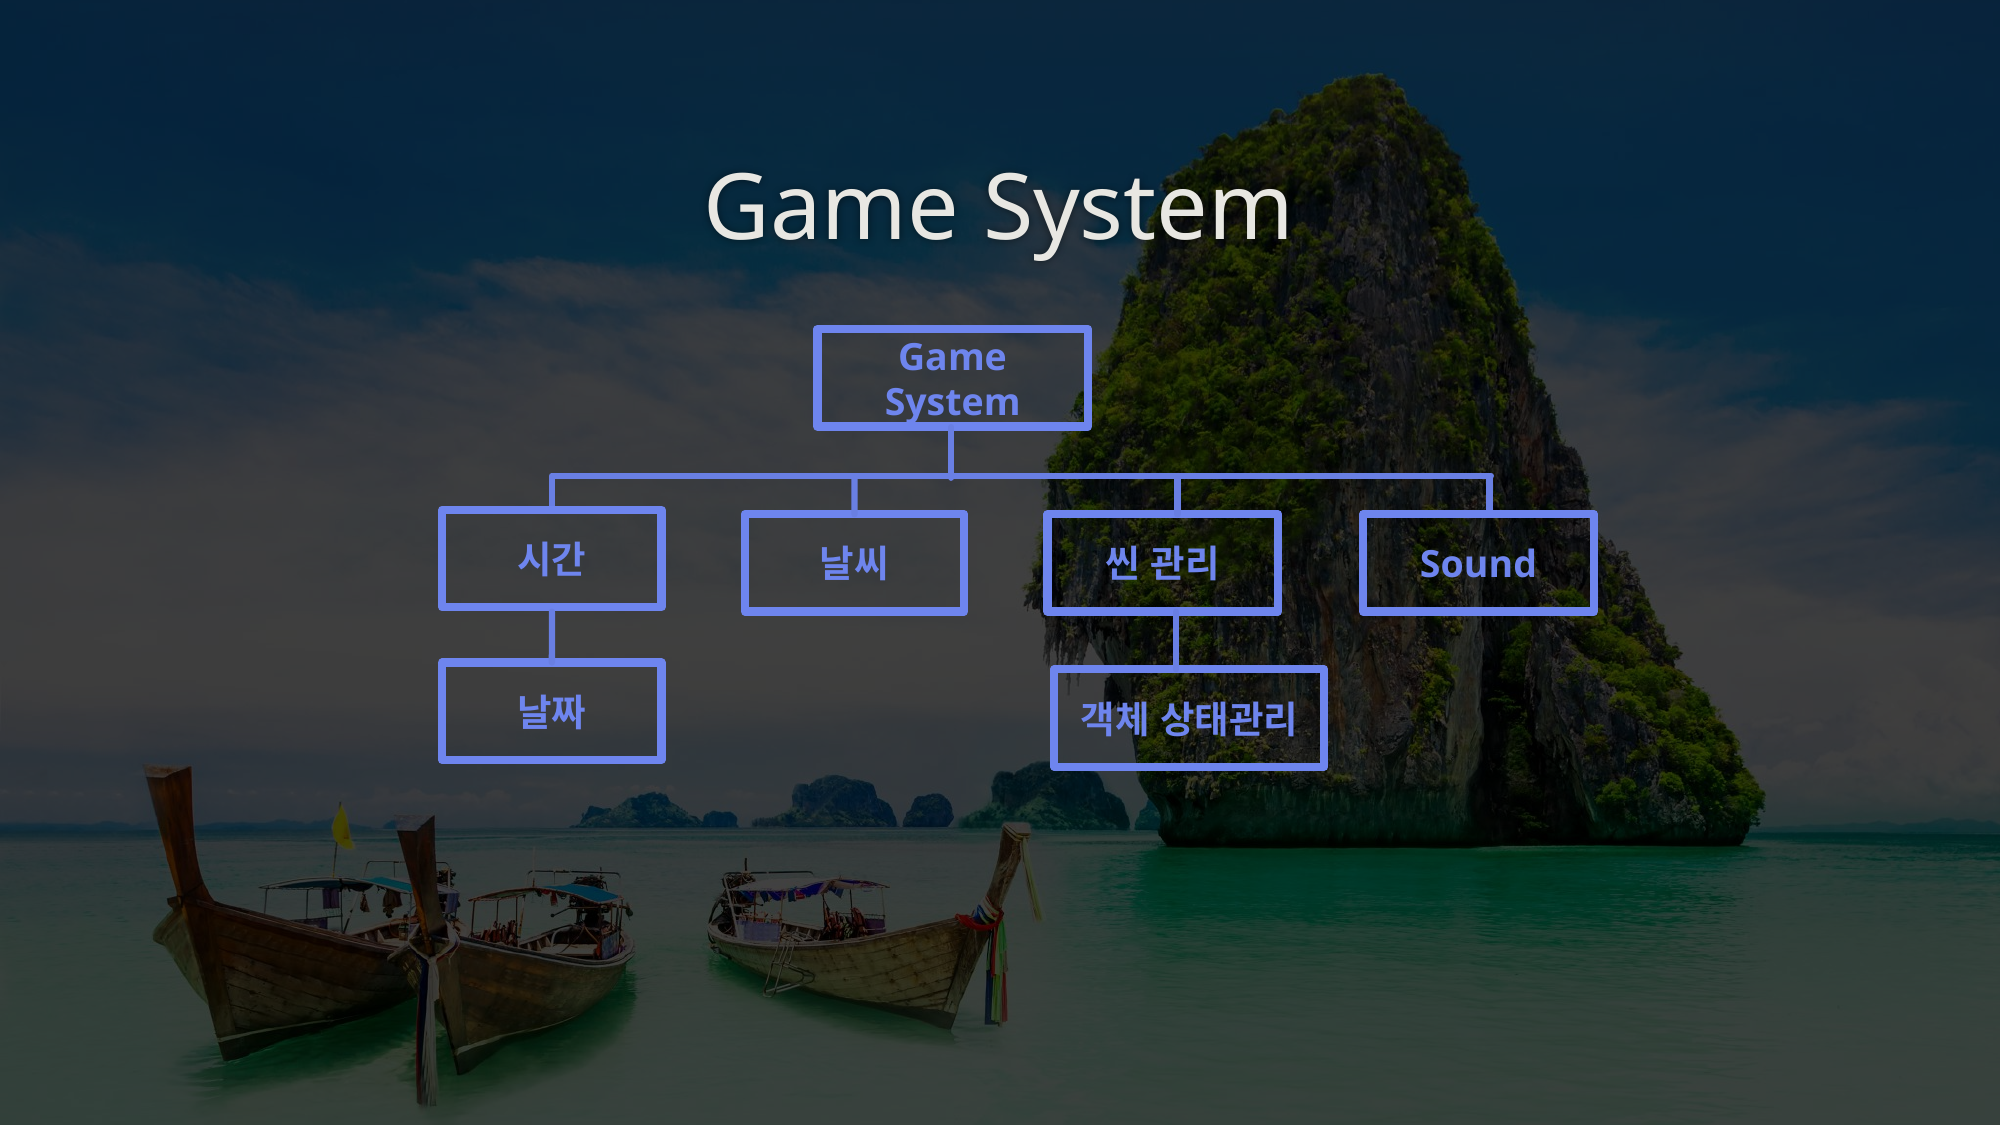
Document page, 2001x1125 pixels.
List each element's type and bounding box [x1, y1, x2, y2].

picture [0, 0, 2000, 1125]
text_box [551, 475, 1492, 511]
